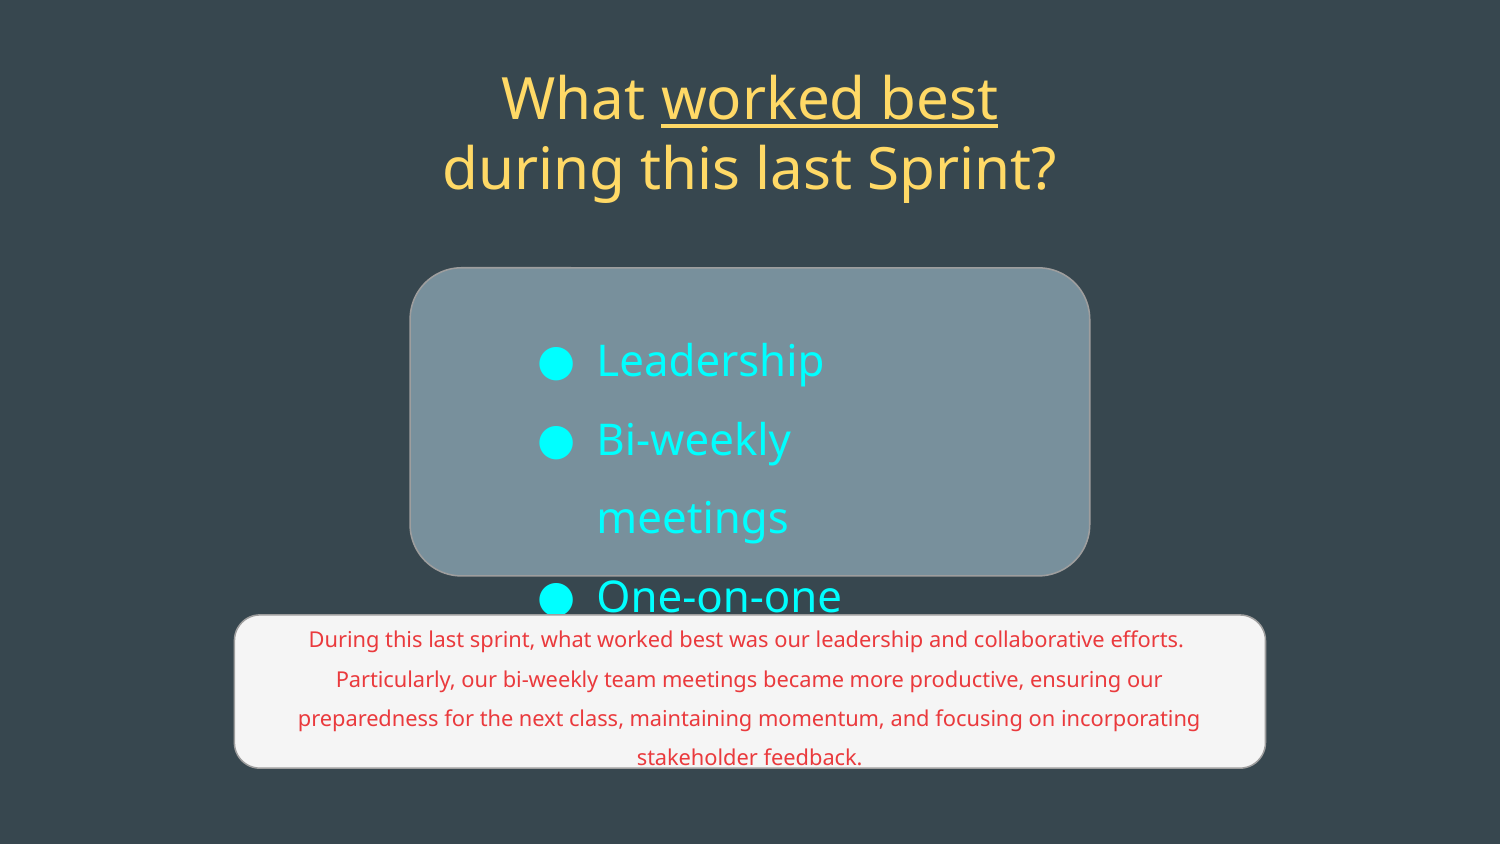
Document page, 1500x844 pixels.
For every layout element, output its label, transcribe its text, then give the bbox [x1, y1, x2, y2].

text_box What worked best during this last Sprint? [410, 74, 1090, 187]
text_box Leadership Bi-weekly meetings One-on-one sessions [506, 291, 994, 553]
text_box [234, 614, 1266, 769]
text_box During this last sprint, what worked best was our leadership and collaborative efforts. Particularly, our bi-weekly team meetings became more productive, ensuring our preparedness for the next class, maintaining momentum, and focusing on incorporating stakeholder feedback. [261, 626, 1238, 757]
text_box [410, 267, 1090, 576]
